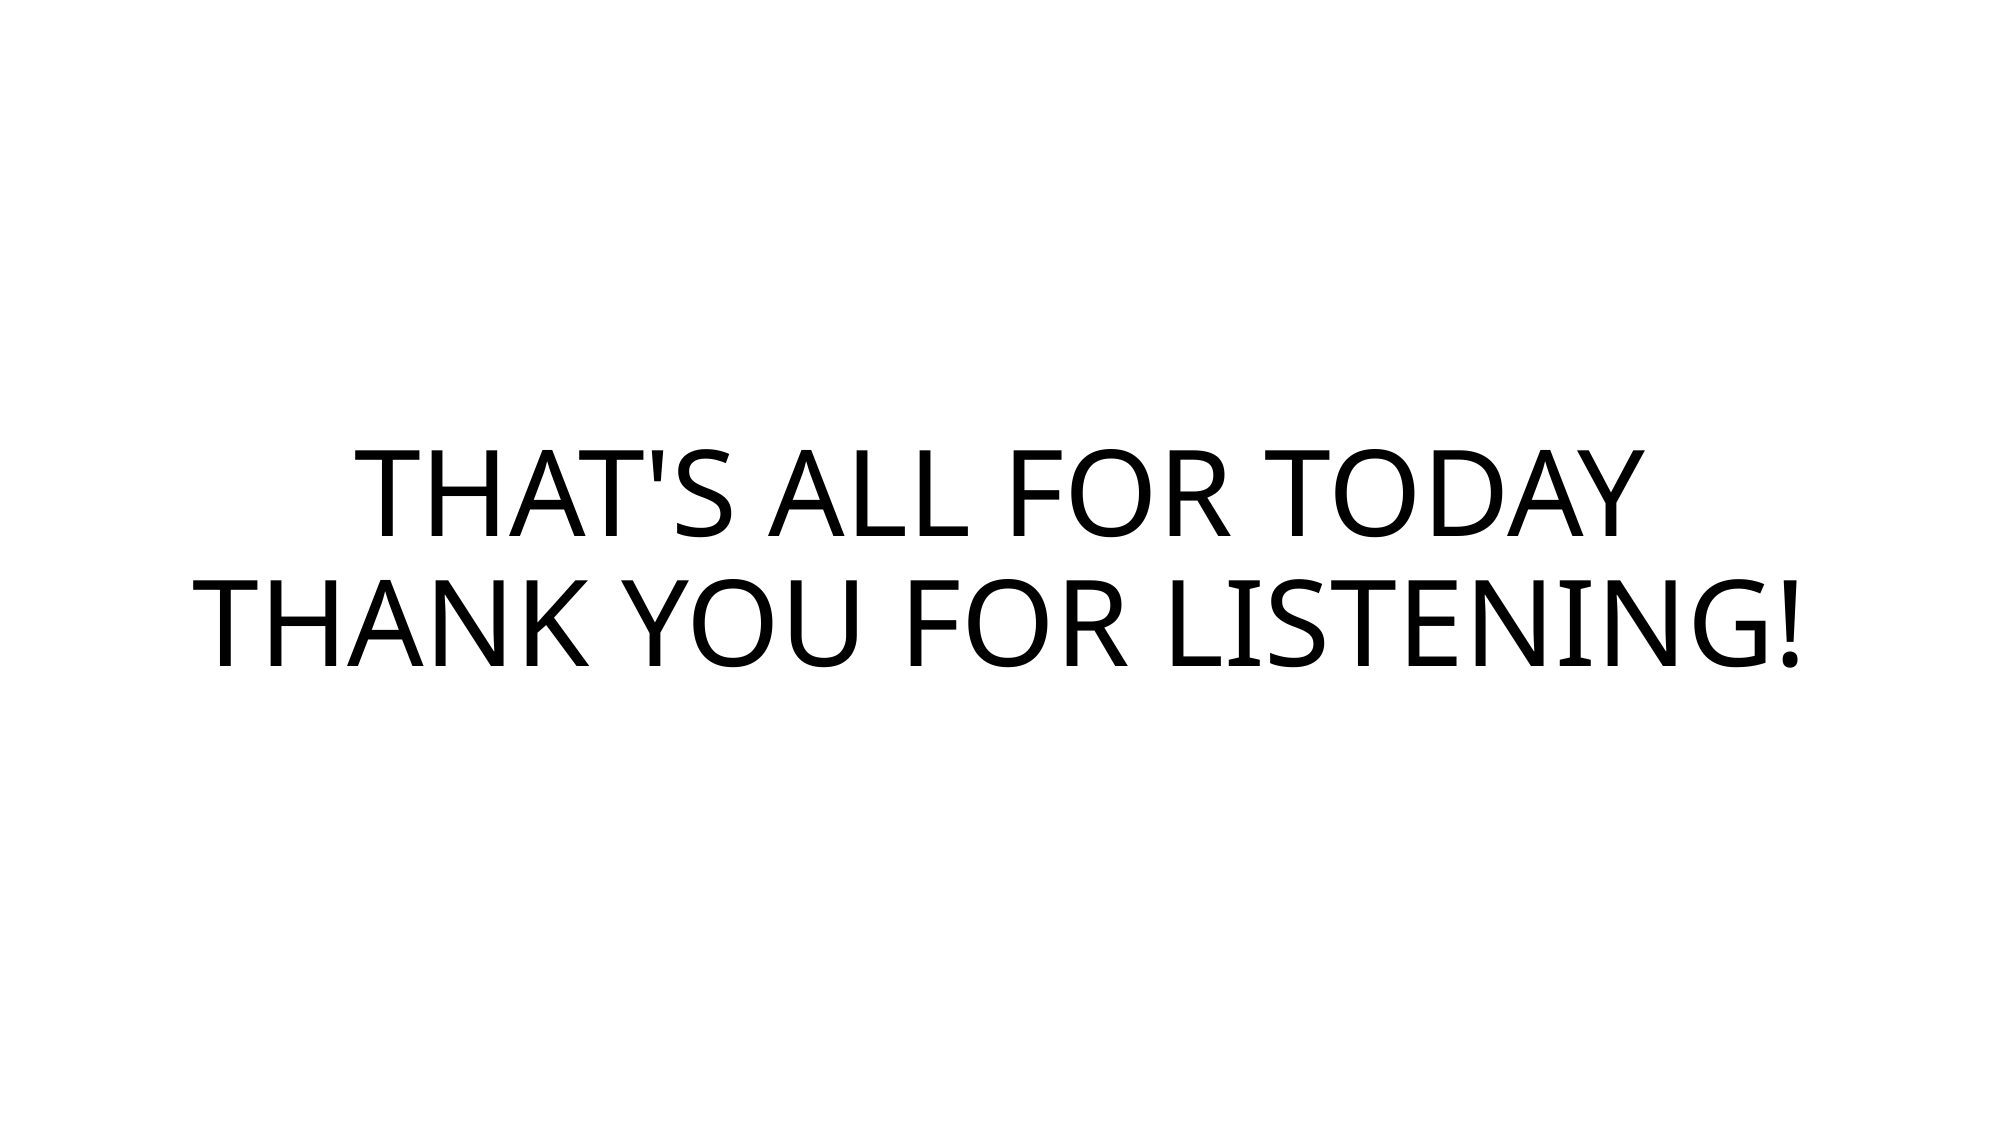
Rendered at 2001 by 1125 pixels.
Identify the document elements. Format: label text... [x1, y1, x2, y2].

title THAT'S ALL FOR TODAY THANK YOU FOR LISTENING! [150, 366, 1850, 759]
